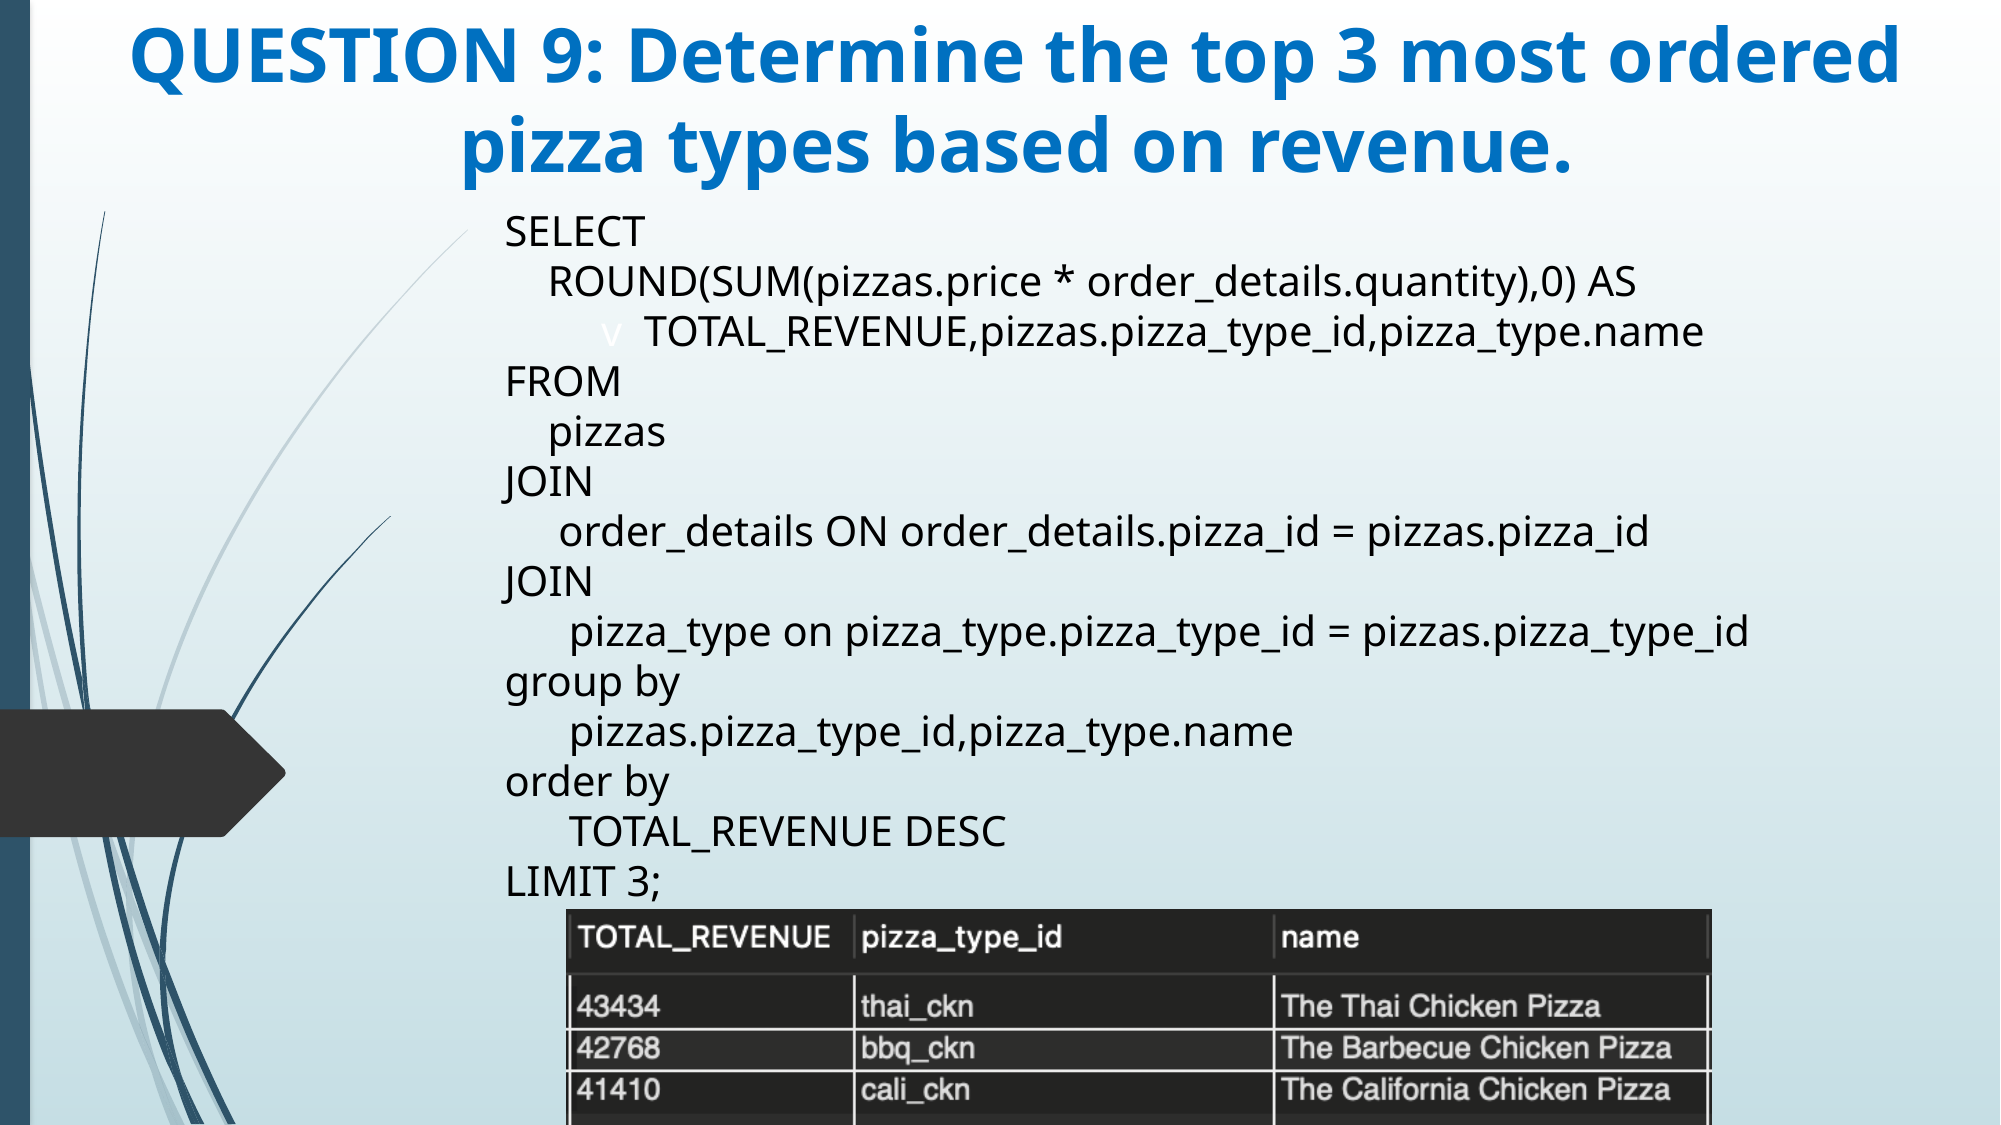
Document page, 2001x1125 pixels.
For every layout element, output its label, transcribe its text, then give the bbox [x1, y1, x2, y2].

text_box SELECT ROUND(SUM(pizzas.price * order_details.quantity),0) AS v TOTAL_REVENUE,pizzas.pizza_type_id,pizza_type.name FROM pizzas JOIN order_details ON order_details.pizza_id = pizzas.pizza_id JOIN pizza_type on pizza_type.pizza_type_id = pizzas.pizza_type_id group by pizzas.pizza_type_id,pizza_type.name order by TOTAL_REVENUE DESC LIMIT 3; [489, 196, 2000, 962]
picture [566, 909, 1712, 1125]
text_box QUESTION 9: Determine the top 3 most ordered pizza types based on revenue. [33, 0, 2000, 195]
